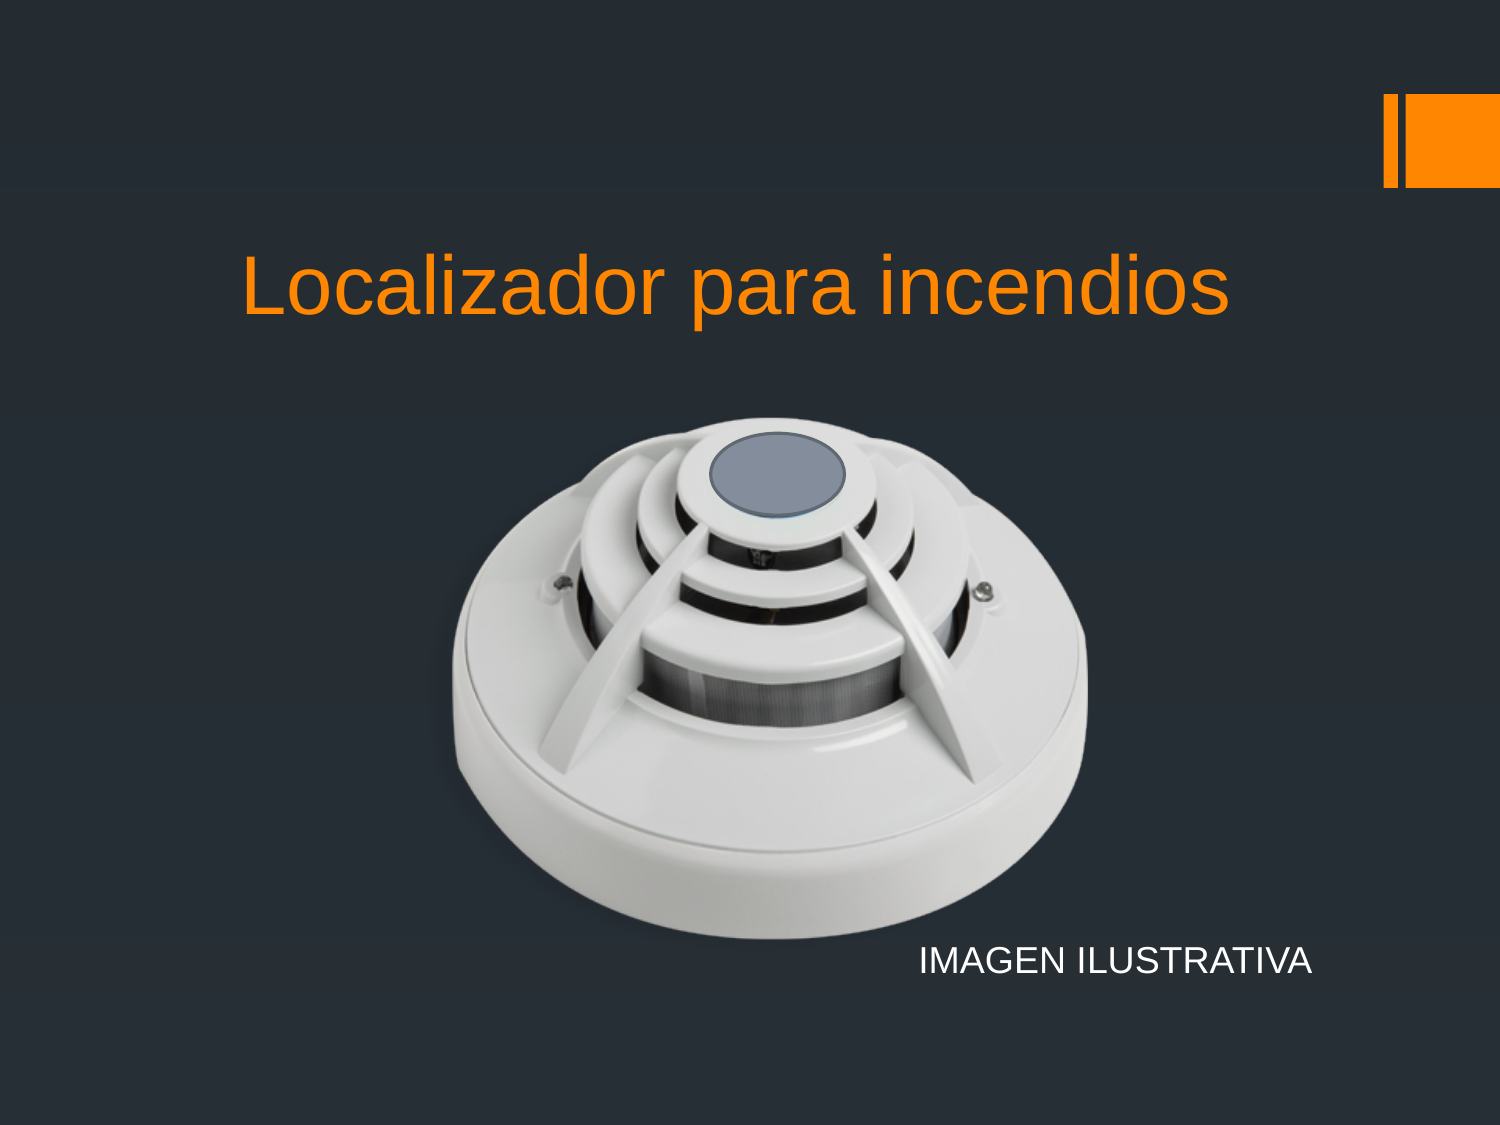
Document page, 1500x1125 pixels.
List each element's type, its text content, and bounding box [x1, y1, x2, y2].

picture [276, 219, 1263, 1096]
title Localizador para incendios [159, 149, 1360, 339]
text_box IMAGEN ILUSTRATIVA [1268, 928, 1365, 989]
